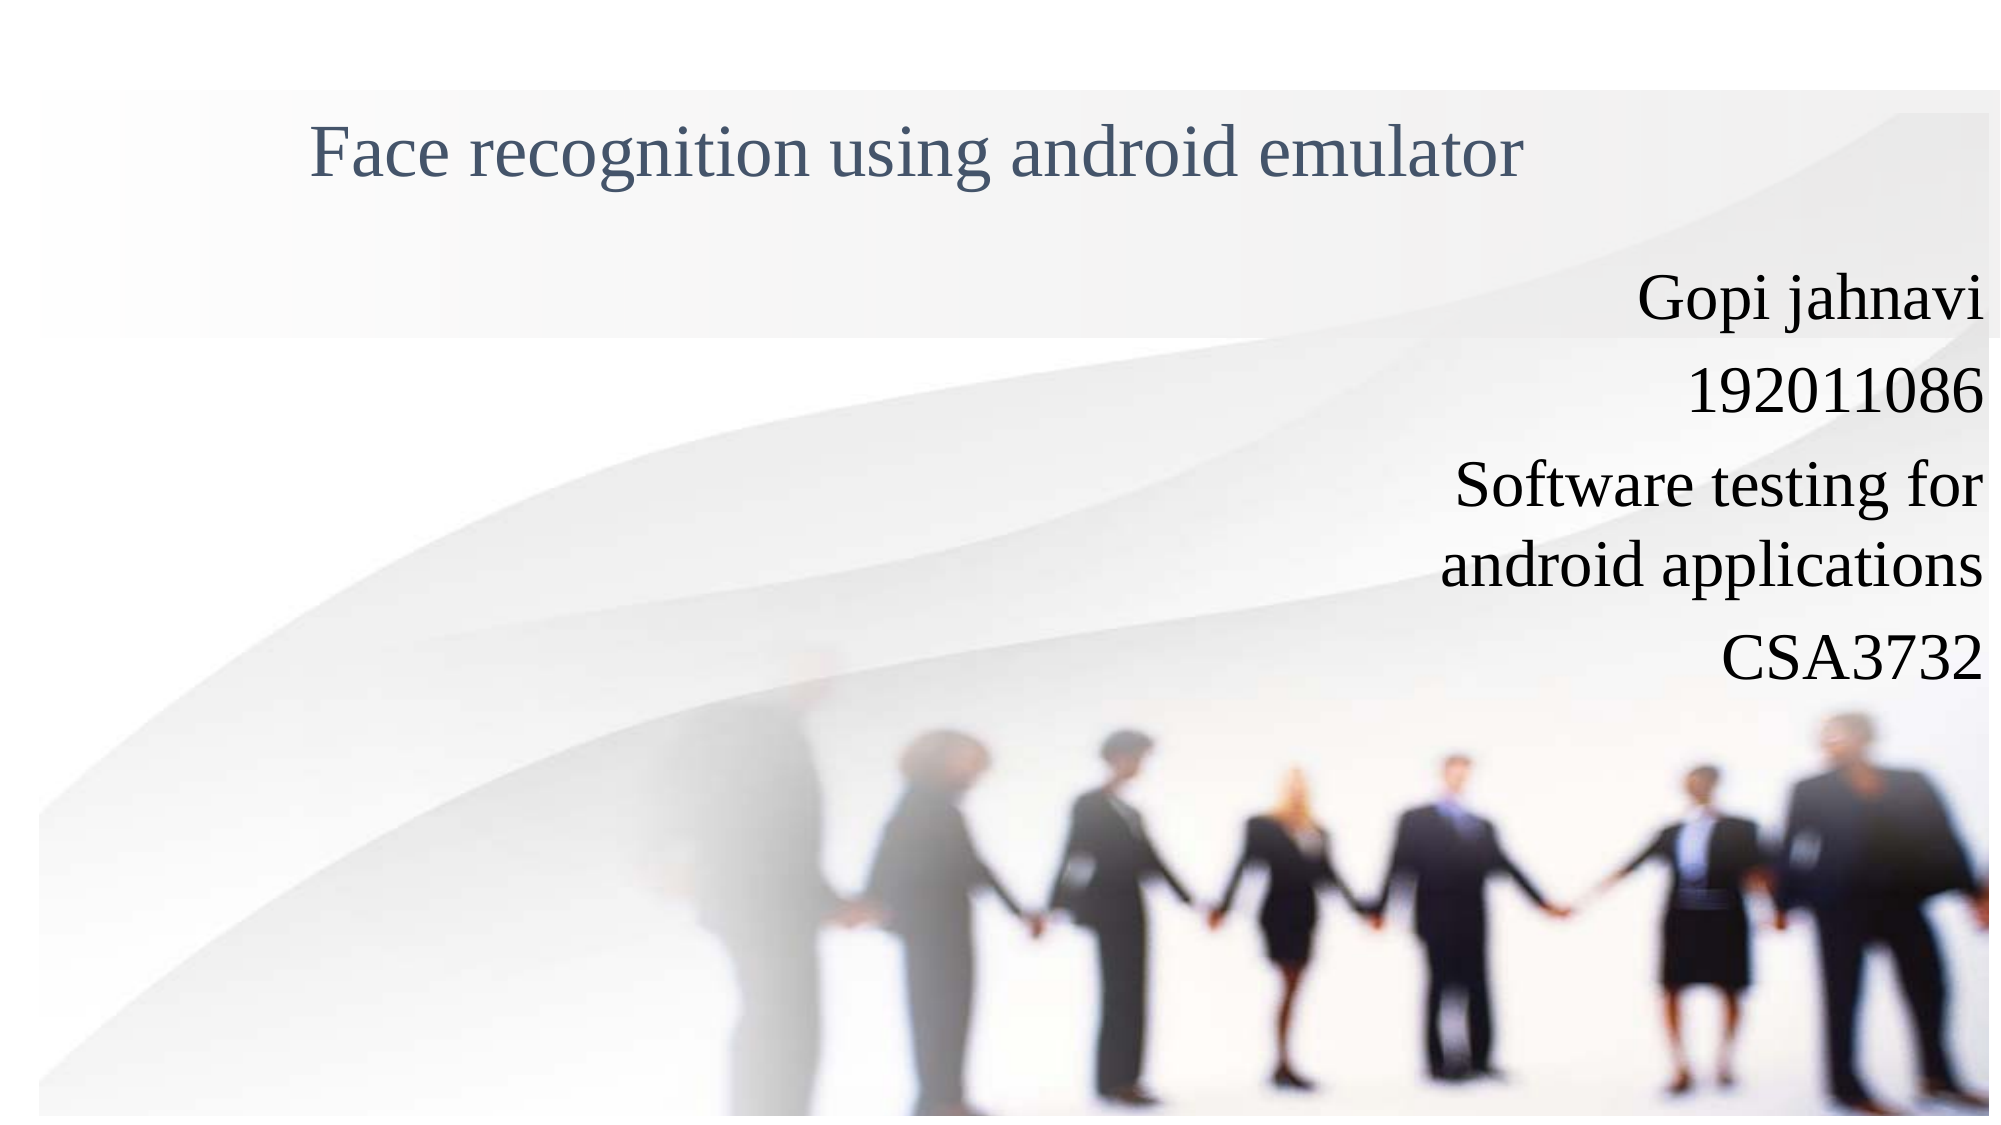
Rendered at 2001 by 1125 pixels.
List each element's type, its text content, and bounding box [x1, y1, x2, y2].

subtitle Gopi jahnavi 192011086 Software testing for android applications CSA3732 [1391, 244, 2000, 742]
picture [39, 338, 1989, 1116]
title Face recognition using android emulator [193, 0, 1642, 294]
